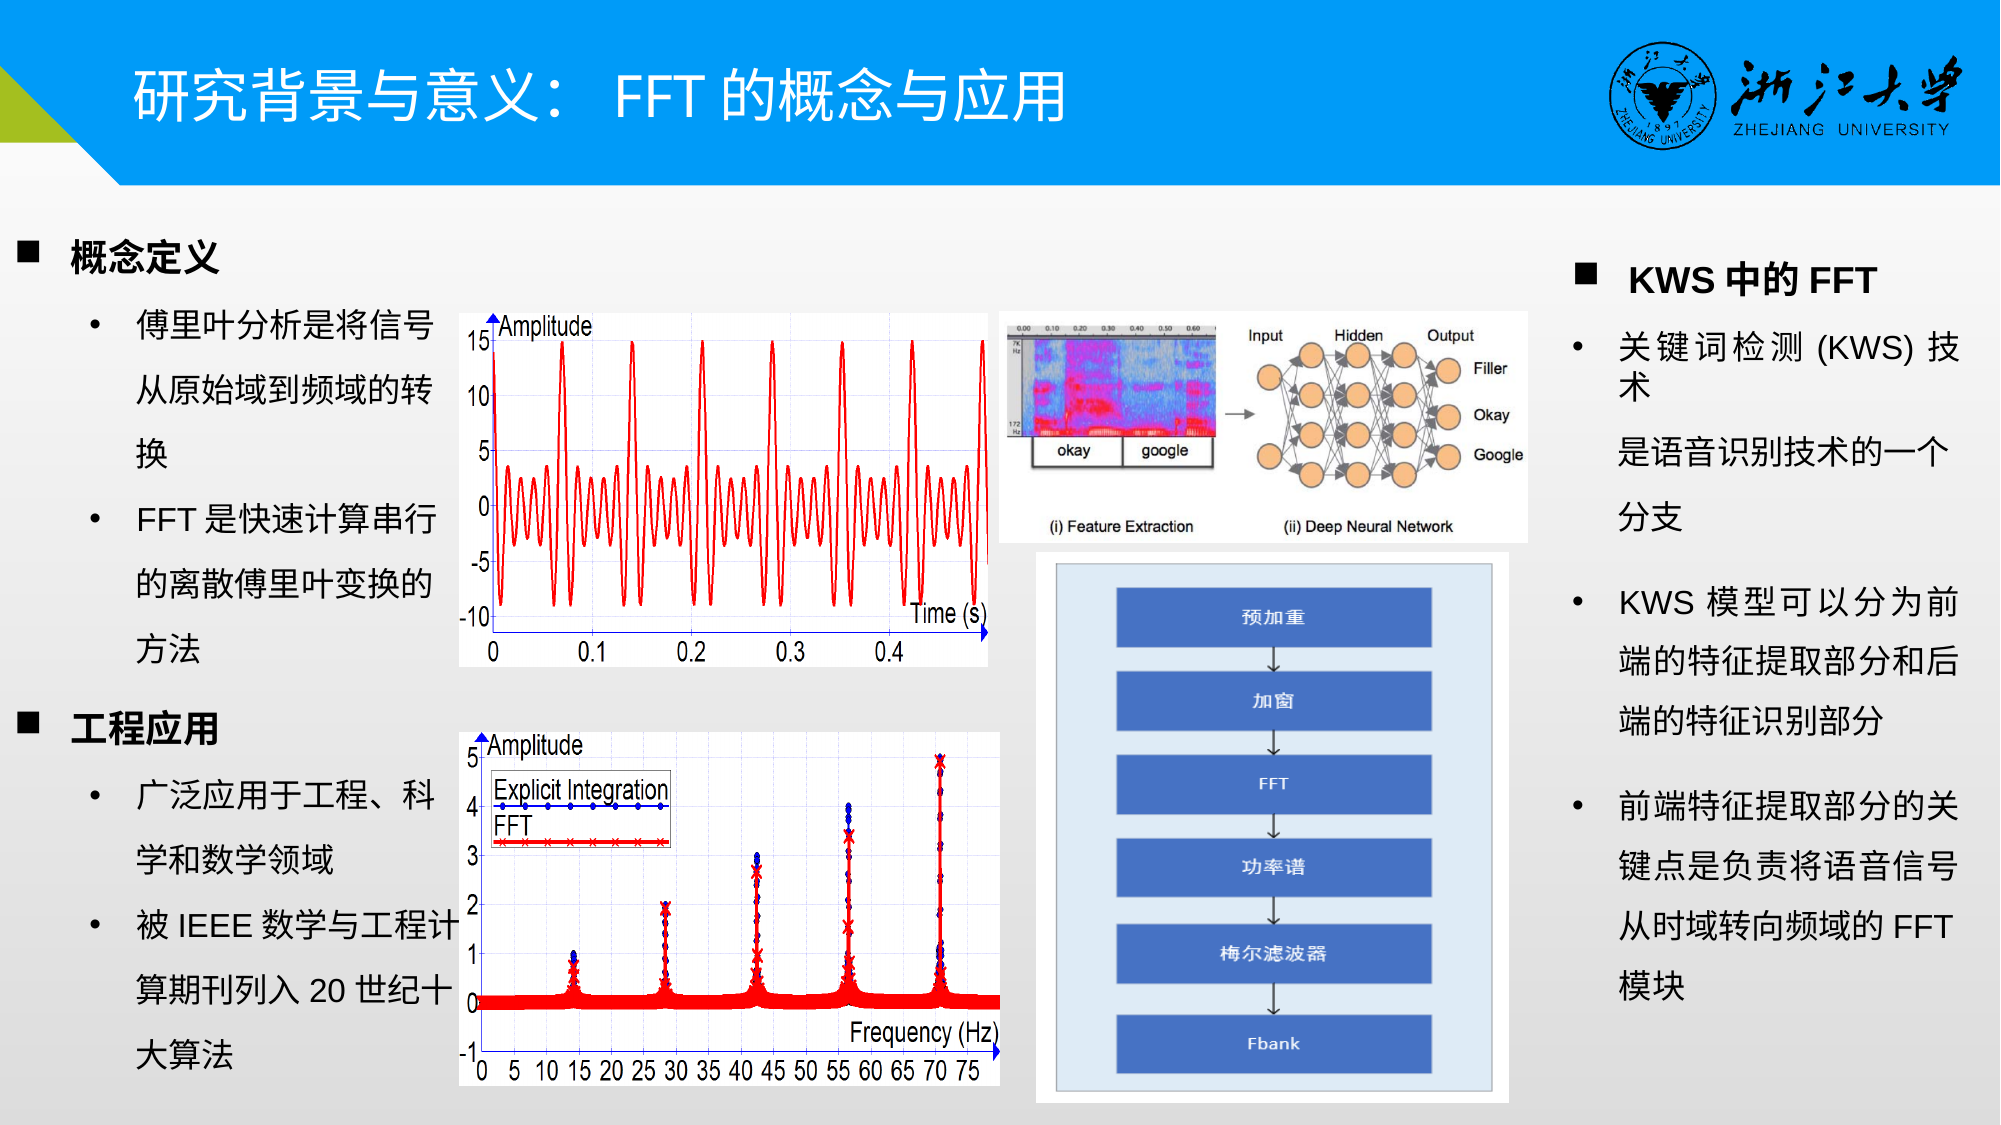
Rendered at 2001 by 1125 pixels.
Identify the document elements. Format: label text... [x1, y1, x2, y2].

picture [459, 313, 988, 667]
text_box 研究背景与意义：FFT的概念与应用 [125, 51, 1077, 137]
text_box [0, 0, 2000, 186]
text_box 概念定义 傅里叶分析是将信号 从原始域到频域的转 换 FFT是快速计算串行 的离散傅里叶变换的 方法 [0, 226, 689, 676]
picture [1035, 552, 1509, 1103]
picture [999, 311, 1528, 543]
text_box 工程应用 广泛应用于工程、科 学和数学领域 被IEEE数学与工程计 算期刊列入20世纪十 大算法 [0, 697, 689, 1082]
text_box [0, 67, 76, 143]
picture [1603, 23, 1976, 160]
text_box KWS中的FFT 关键词检测(KWS)技术 是语音识别技术的一个 分支 KWS模型可以分为前端的特征提取部分和后端的特征识别部分 前端特征提取部分的关键点是负责将语音信号从时域转向频域的FFT模块 [1557, 226, 1976, 1013]
picture [459, 732, 1000, 1086]
